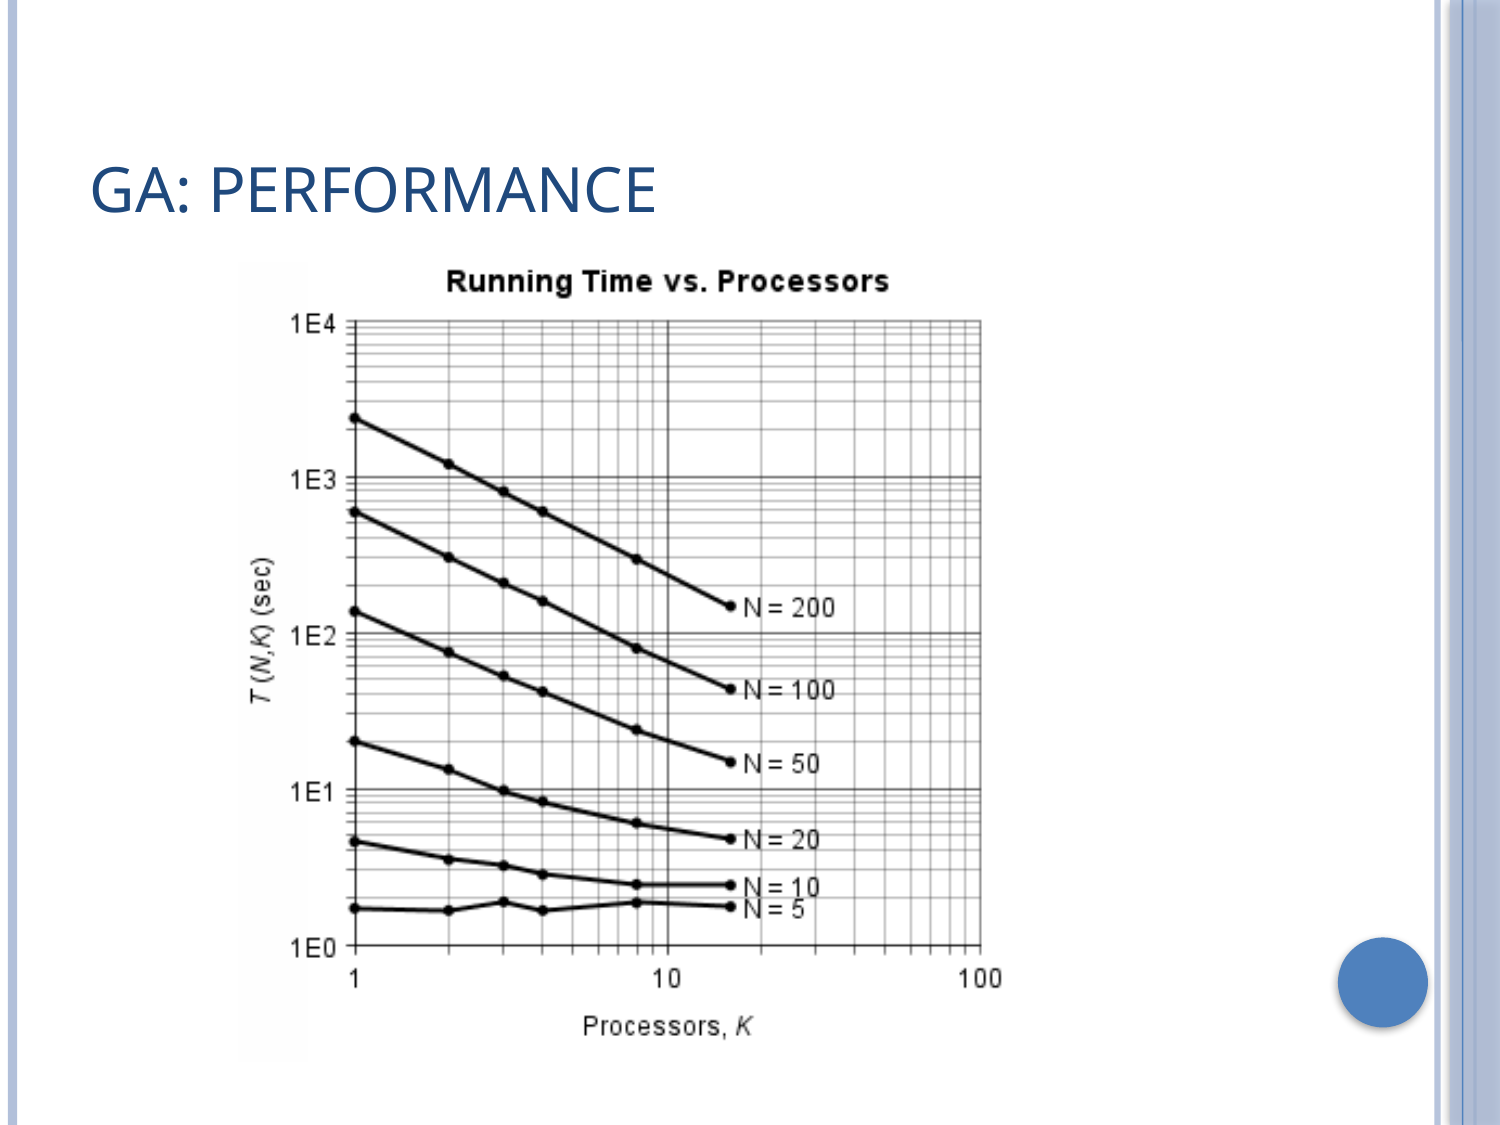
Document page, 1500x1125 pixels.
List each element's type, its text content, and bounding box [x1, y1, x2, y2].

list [74, 261, 1301, 1063]
title GA: Performance [75, 45, 1300, 233]
